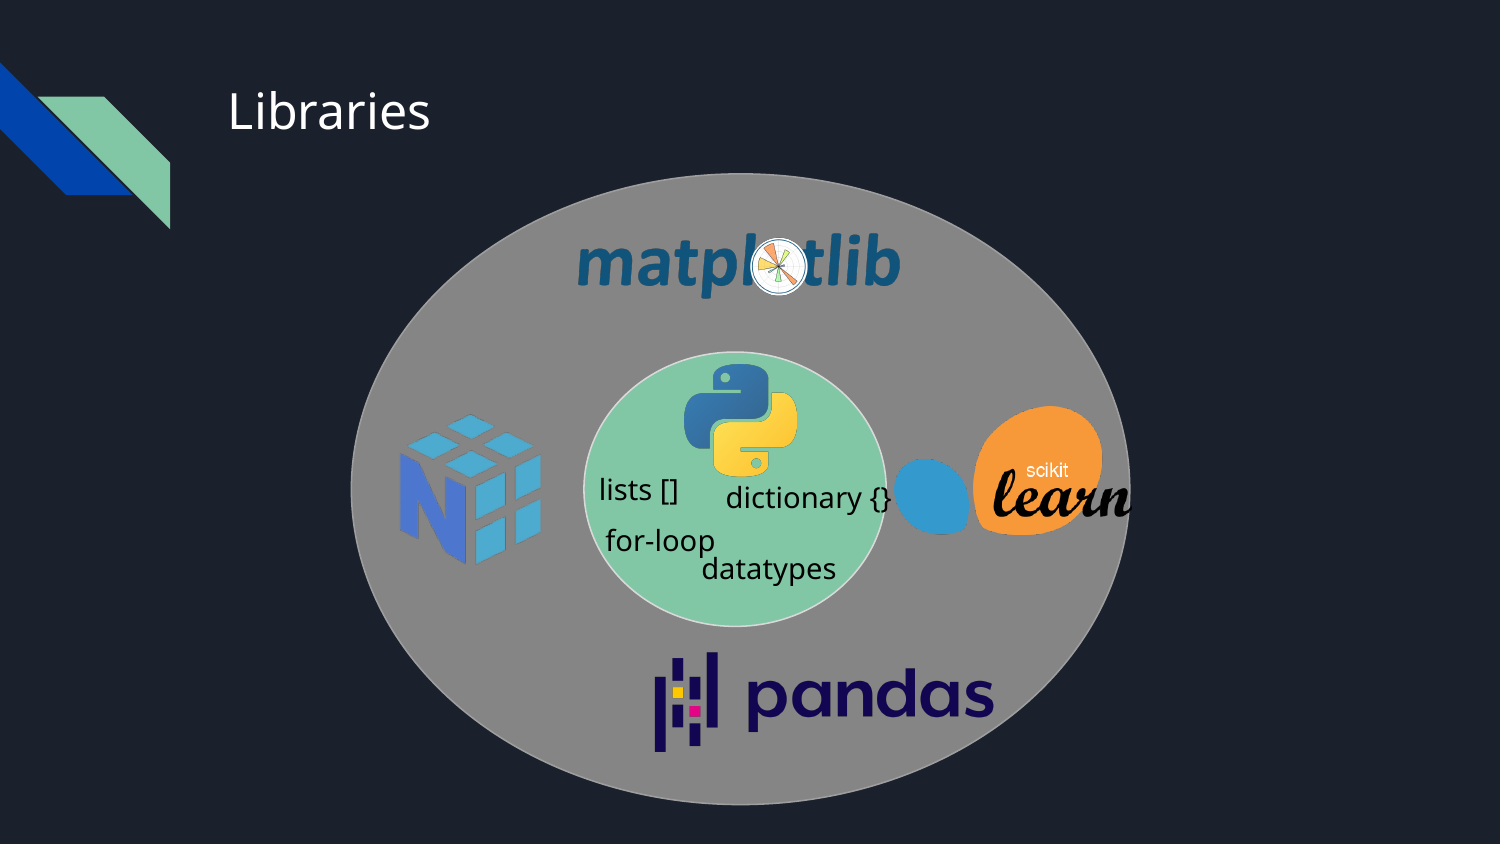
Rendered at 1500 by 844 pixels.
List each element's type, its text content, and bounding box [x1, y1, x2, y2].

text_box datatypes [686, 535, 895, 601]
picture [637, 626, 1010, 778]
text_box [351, 215, 1116, 805]
text_box [615, 573, 823, 625]
title Libraries [212, 64, 1368, 215]
picture [893, 406, 1132, 535]
text_box lists [] [583, 456, 710, 522]
picture [563, 221, 918, 307]
picture [684, 364, 798, 478]
picture [380, 398, 562, 580]
text_box for-loop [590, 507, 799, 573]
text_box [588, 352, 792, 456]
text_box [764, 543, 1125, 713]
text_box [799, 530, 880, 535]
text_box dictionary {} [710, 464, 888, 530]
text_box [798, 364, 884, 464]
